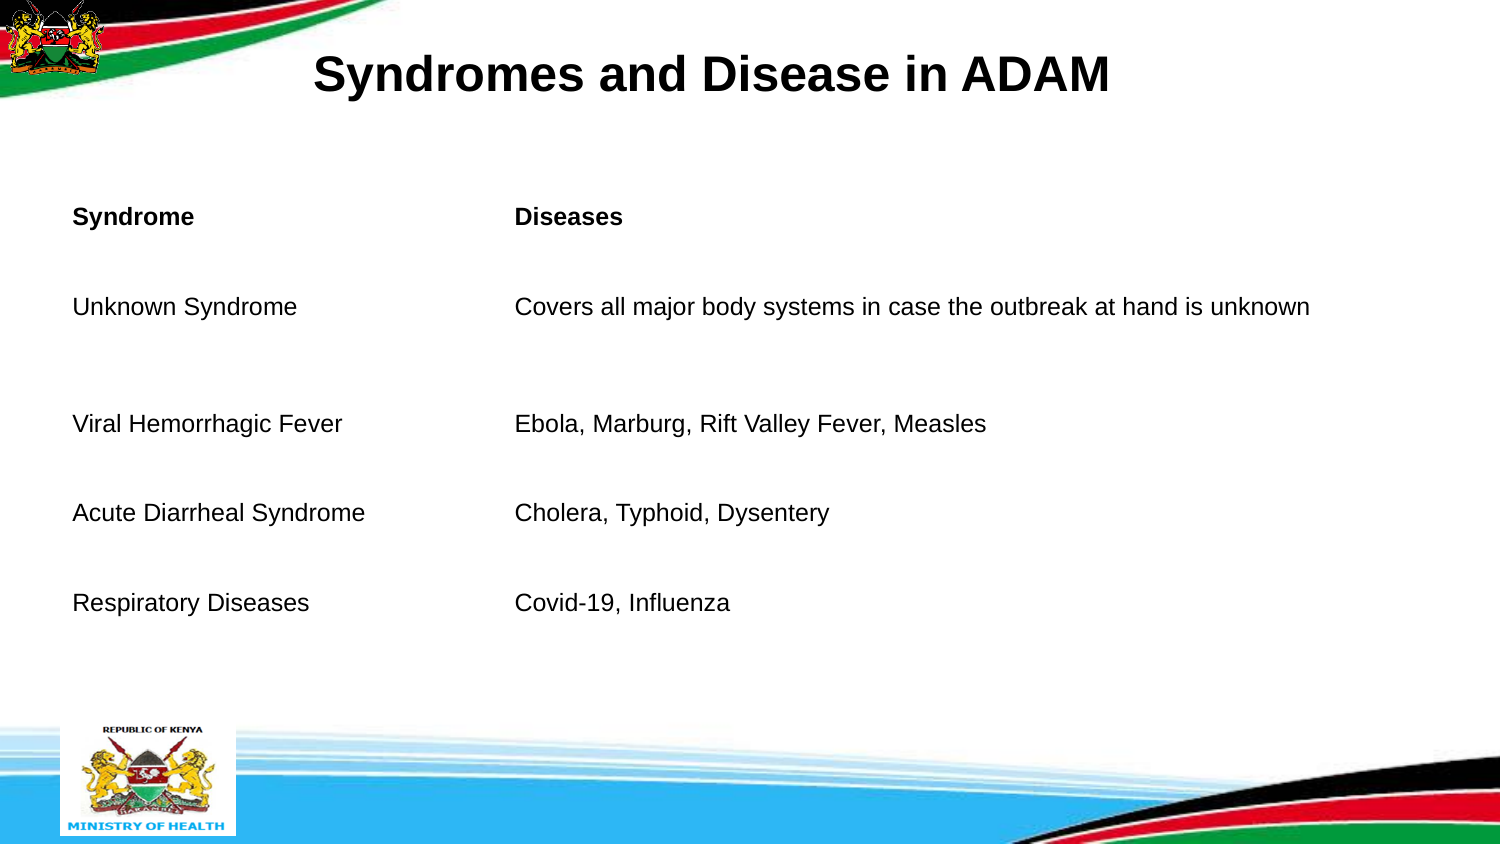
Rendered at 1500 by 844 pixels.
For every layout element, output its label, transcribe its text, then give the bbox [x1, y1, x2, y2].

table_cell Acute Diarrheal Syndrome [61, 488, 503, 578]
table_cell Cholera, Typhoid, Dysentery [503, 488, 1371, 578]
table_cell Ebola, Marburg, Rift Valley Fever, Measles [503, 398, 1371, 488]
table_cell Unknown Syndrome [61, 281, 503, 398]
table_cell Viral Hemorrhagic Fever [61, 398, 503, 488]
table_cell Covid-19, Influenza [503, 578, 1371, 668]
table_cell Covers all major body systems in case the outbreak at hand is unknown [503, 281, 1371, 398]
table_header Syndrome [61, 191, 503, 281]
table_header Diseases [503, 191, 1371, 281]
text_box Syndromes and Disease in ADAM [162, 33, 1262, 109]
table_cell Respiratory Diseases [61, 578, 503, 668]
picture [0, 0, 1500, 844]
